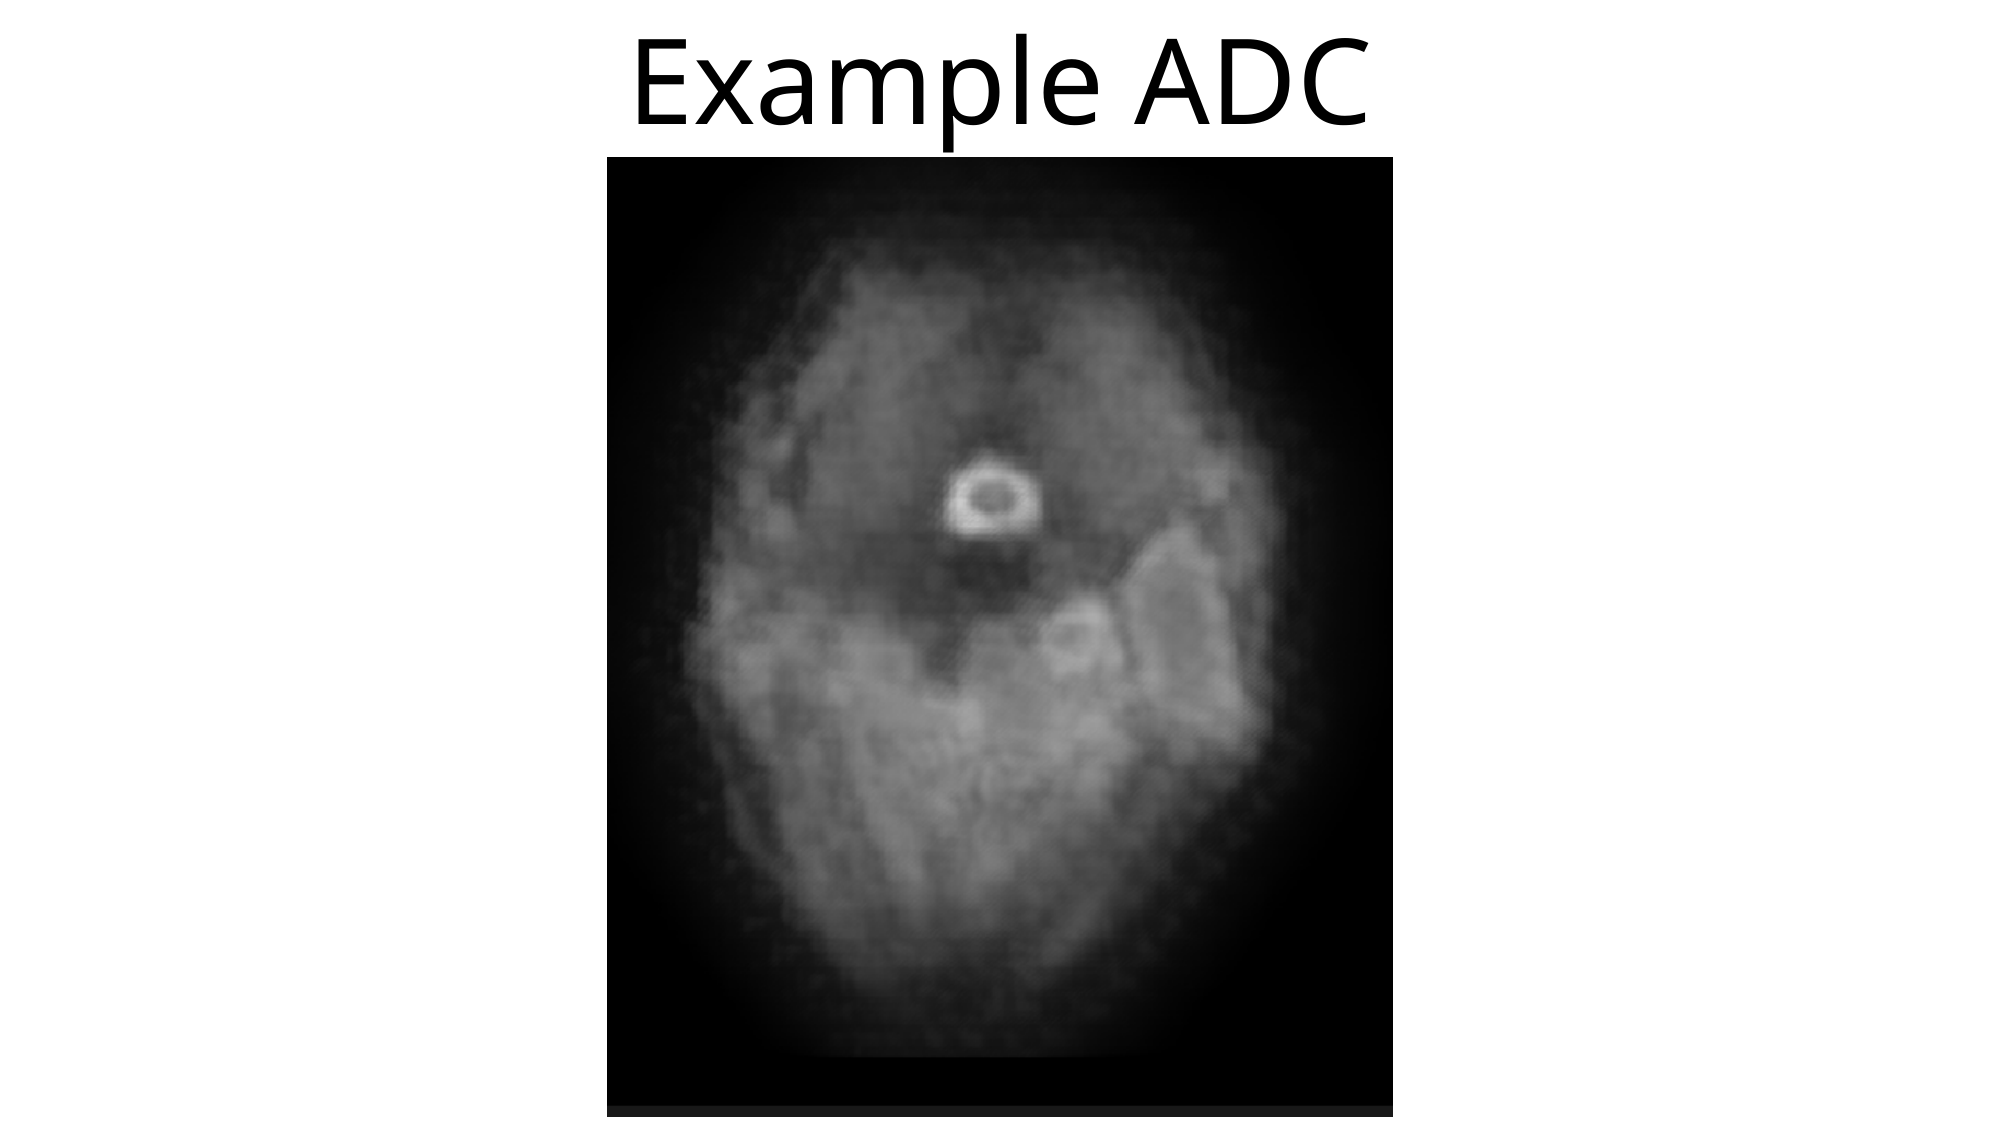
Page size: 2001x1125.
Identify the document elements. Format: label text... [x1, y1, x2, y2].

picture [606, 157, 1393, 1117]
title Example ADC [249, 13, 1750, 158]
